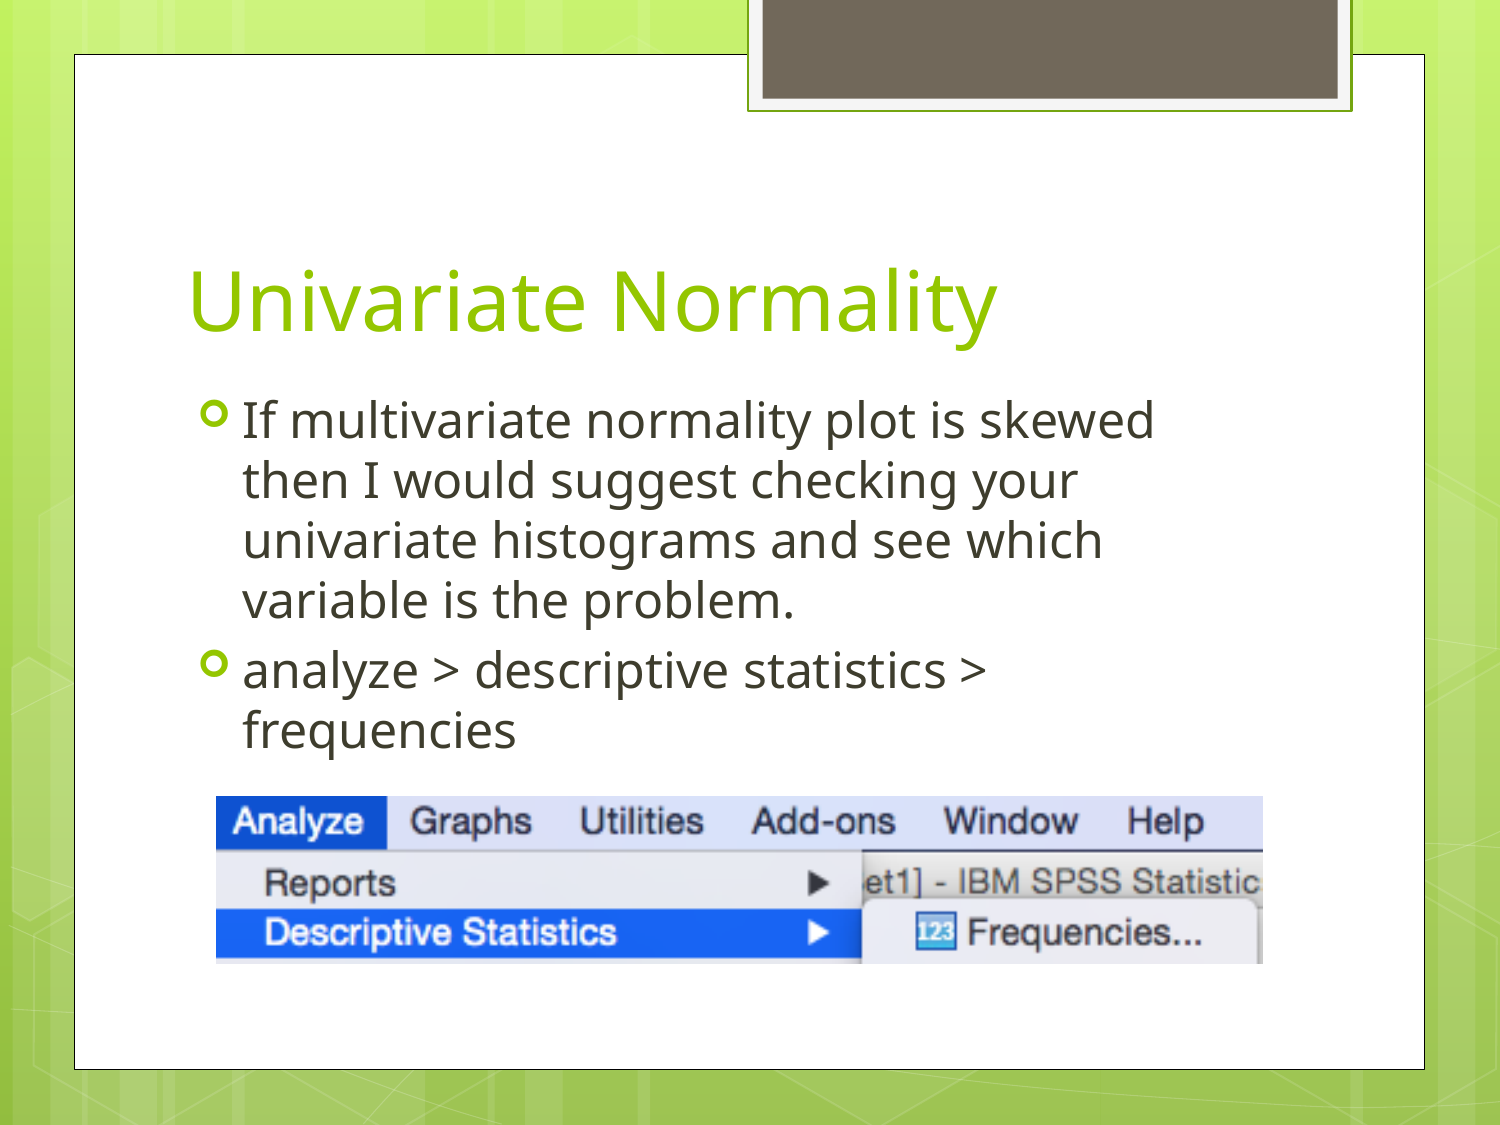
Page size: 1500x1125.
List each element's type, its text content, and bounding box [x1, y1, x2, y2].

title Univariate Normality [171, 168, 1324, 357]
picture [215, 796, 1263, 964]
list If multivariate normality plot is skewed then I would suggest checking your univariate histograms and see which variable is the problem. analyze > descriptive statistics > frequencies [171, 381, 1283, 957]
